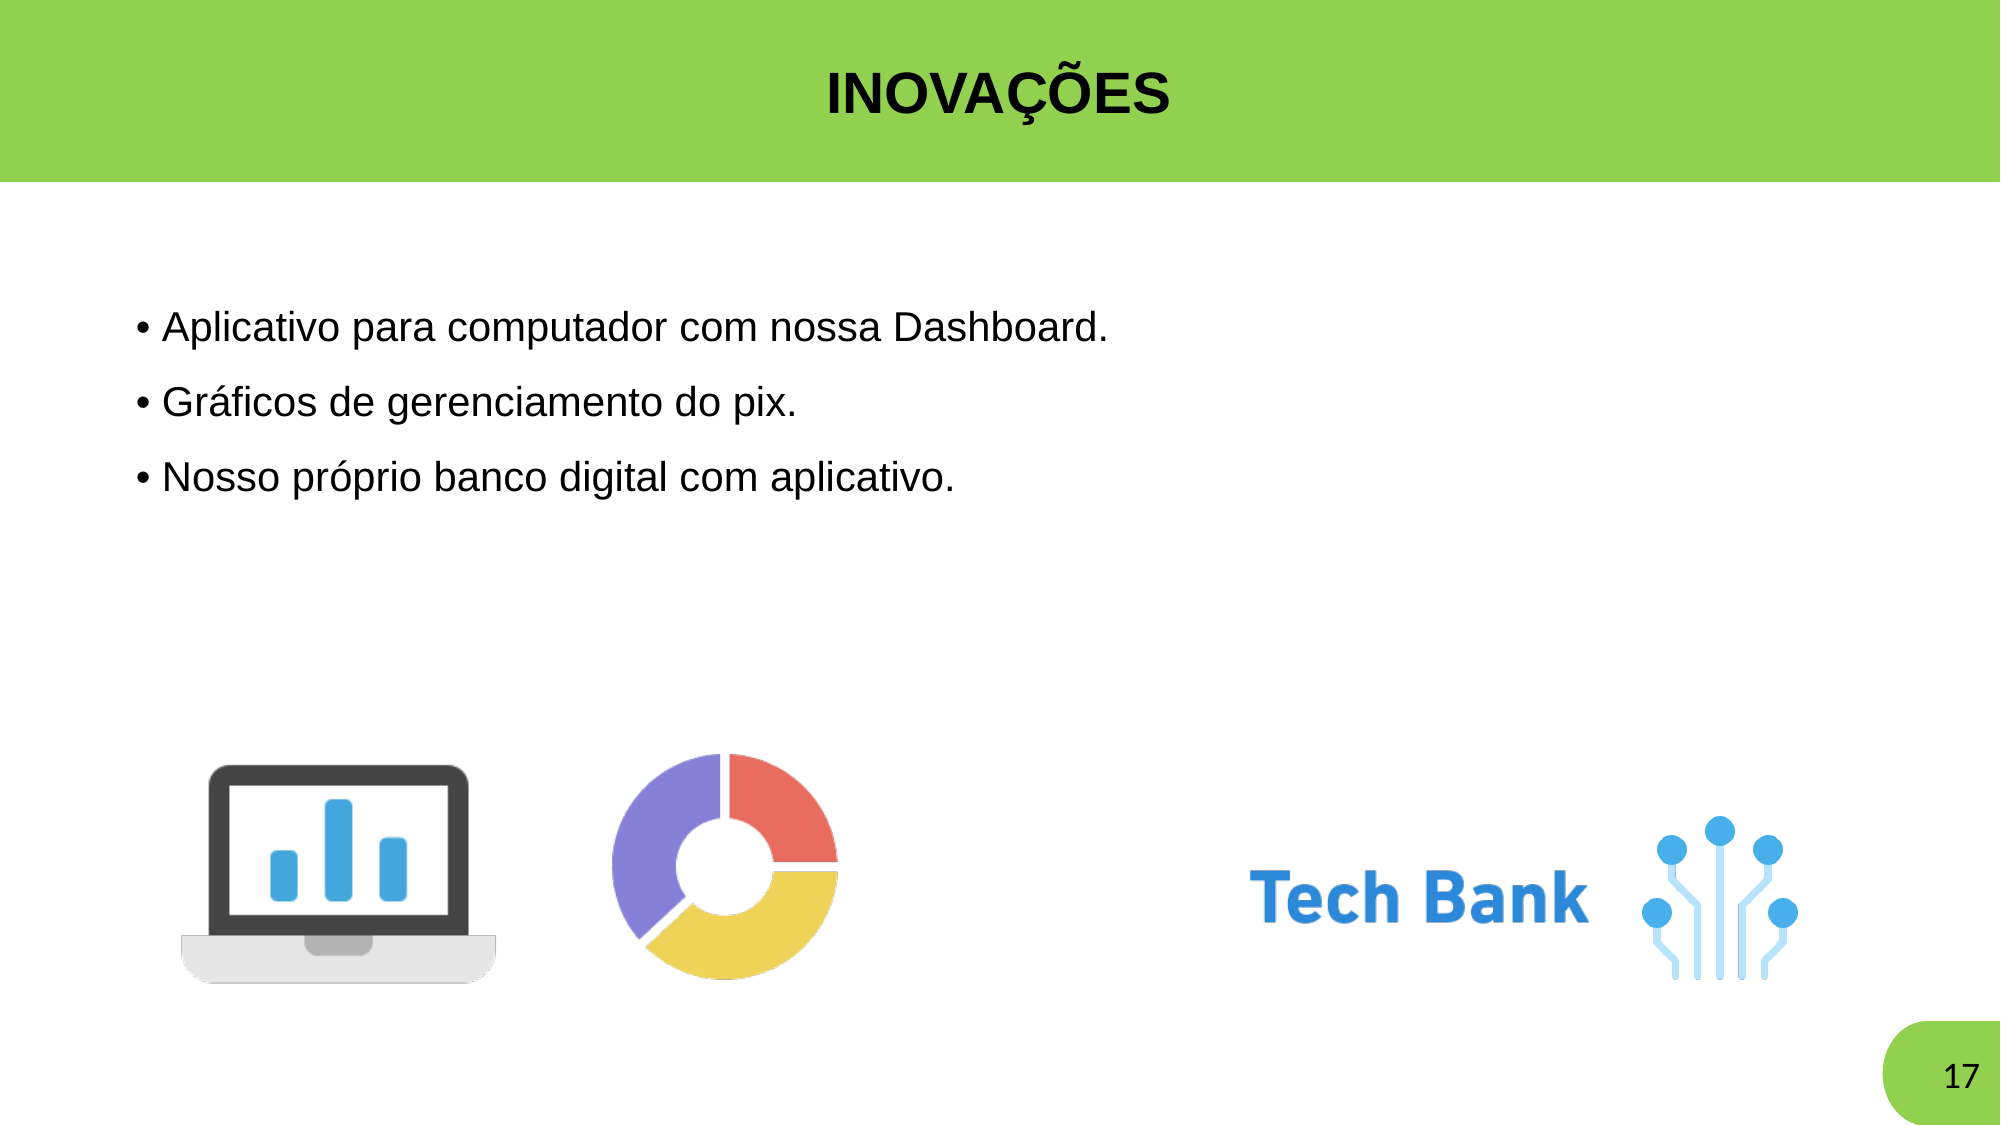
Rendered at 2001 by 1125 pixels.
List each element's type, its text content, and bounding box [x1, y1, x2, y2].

text_box [0, 0, 2000, 182]
text_box INOVAÇÕES [811, 47, 1189, 133]
picture [1228, 790, 1827, 1005]
picture [583, 725, 867, 1009]
picture [141, 676, 537, 1072]
text_box 17 [1882, 1021, 2000, 1125]
text_box • Aplicativo para computador com nossa Dashboard. • Gráficos de gerenciamento do pix. • Nosso próprio banco digital com aplicativo. [120, 267, 1864, 508]
